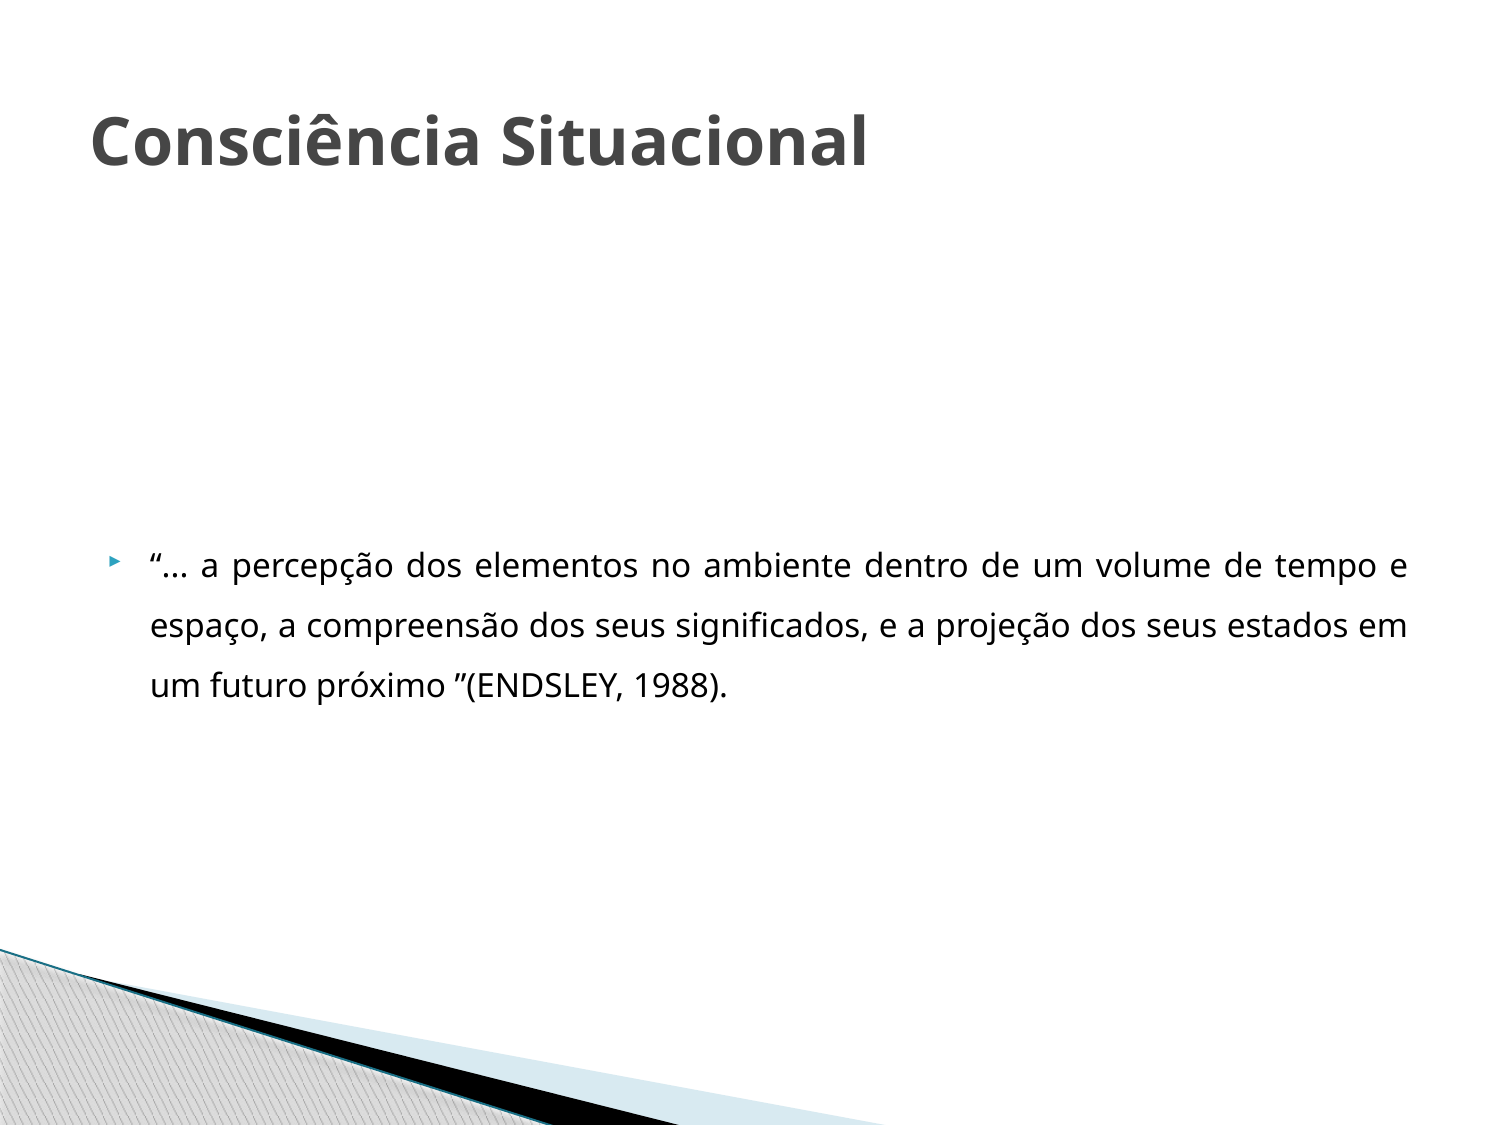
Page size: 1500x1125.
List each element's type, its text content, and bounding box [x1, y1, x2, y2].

list “... a percepção dos elementos no ambiente dentro de um volume de tempo e espaço, a compreensão dos seus significados, e a projeção dos seus estados em um futuro próximo ”(ENDSLEY, 1988). [75, 243, 1425, 986]
title Consciência Situacional [75, 45, 1425, 233]
